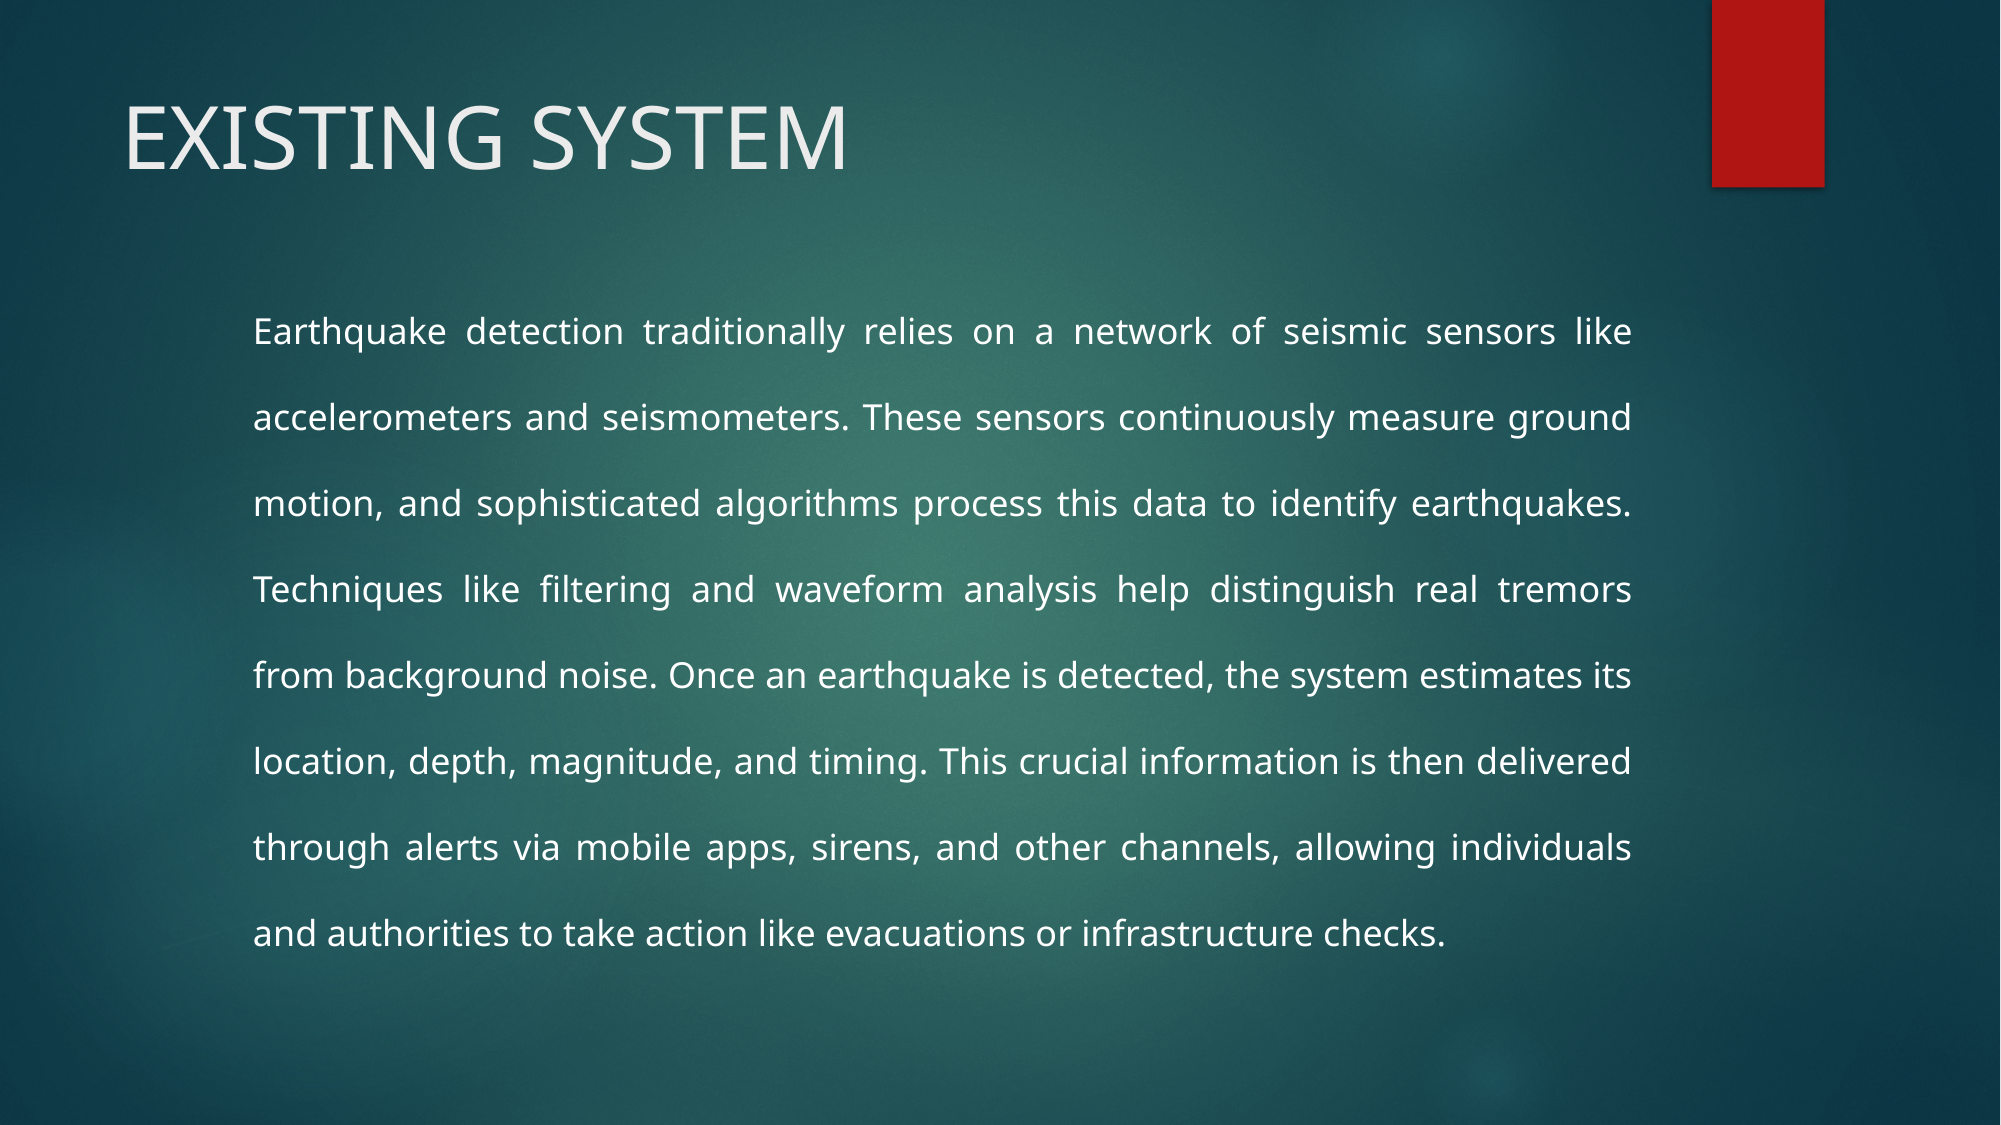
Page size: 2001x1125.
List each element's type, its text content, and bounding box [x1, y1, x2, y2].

title EXISTING SYSTEM [106, 74, 1649, 304]
list Earthquake detection traditionally relies on a network of seismic sensors like accelerometers and seismometers. These sensors continuously measure ground motion, and sophisticated algorithms process this data to identify earthquakes. Techniques like filtering and waveform analysis help distinguish real tremors from background noise. Once an earthquake is detected, the system estimates its location, depth, magnitude, and timing. This crucial information is then delivered through alerts via mobile apps, sirens, and other channels, allowing individuals and authorities to take action like evacuations or infrastructure checks. [181, 257, 1649, 1025]
picture [0, 0, 2001, 1125]
